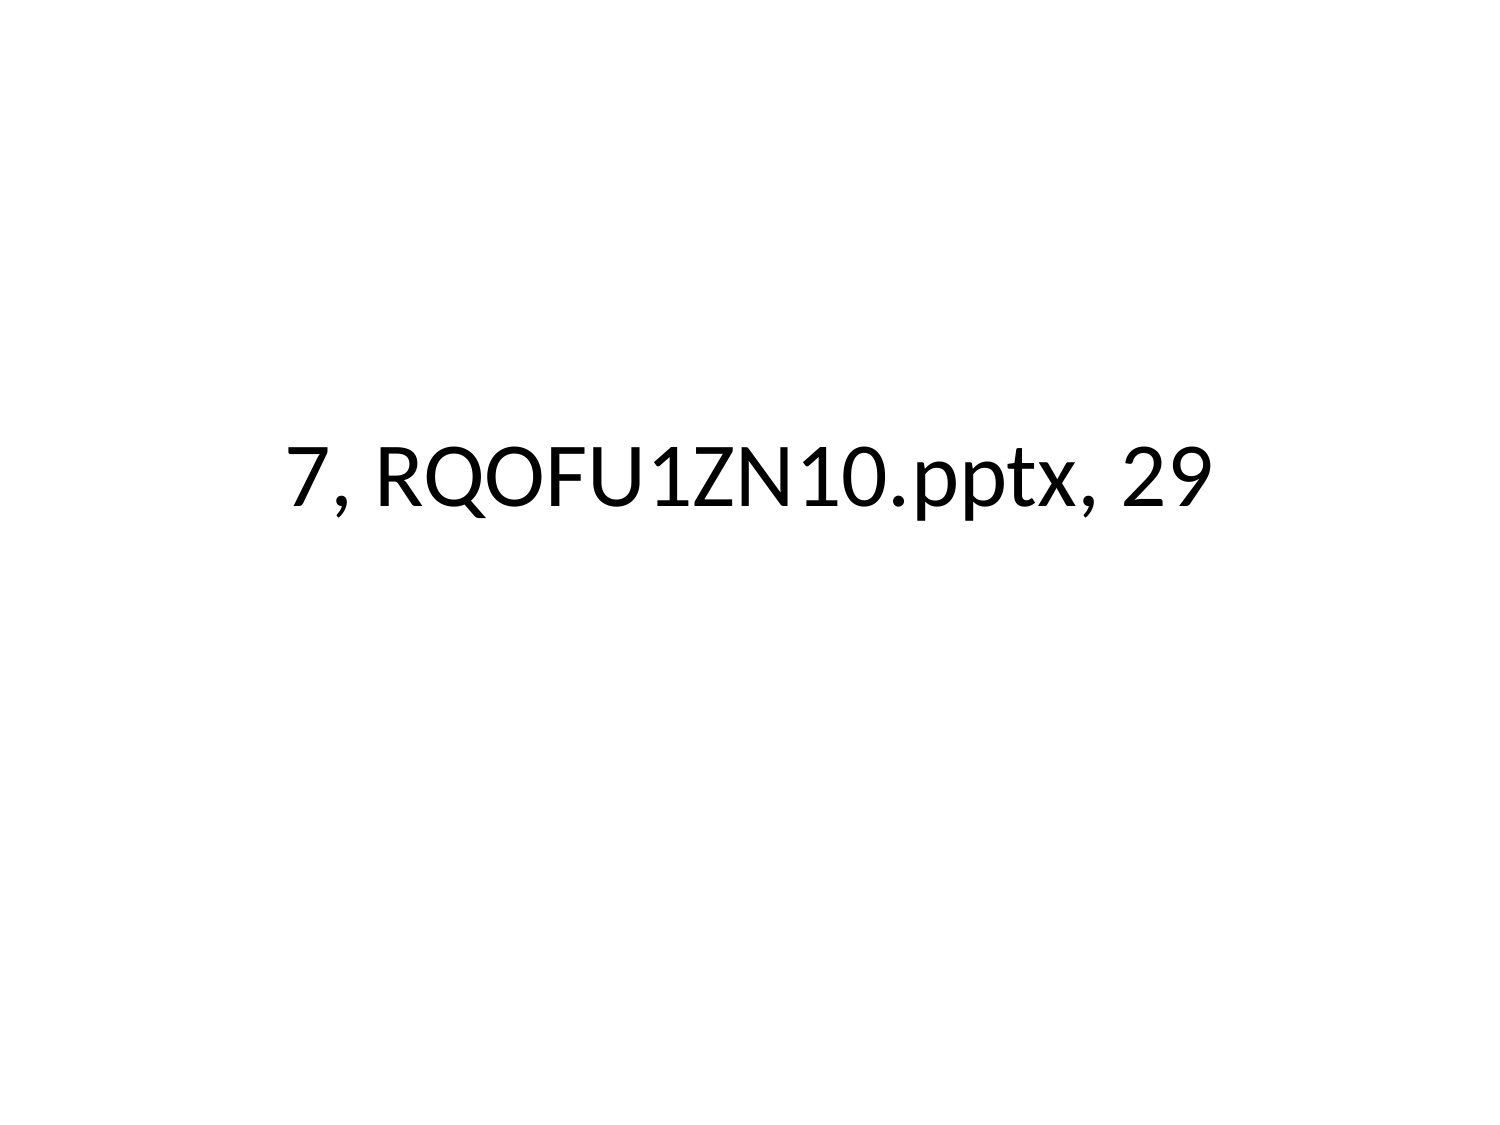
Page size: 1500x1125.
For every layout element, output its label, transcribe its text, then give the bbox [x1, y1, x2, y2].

title 7, RQOFU1ZN10.pptx, 29 [112, 349, 1388, 591]
